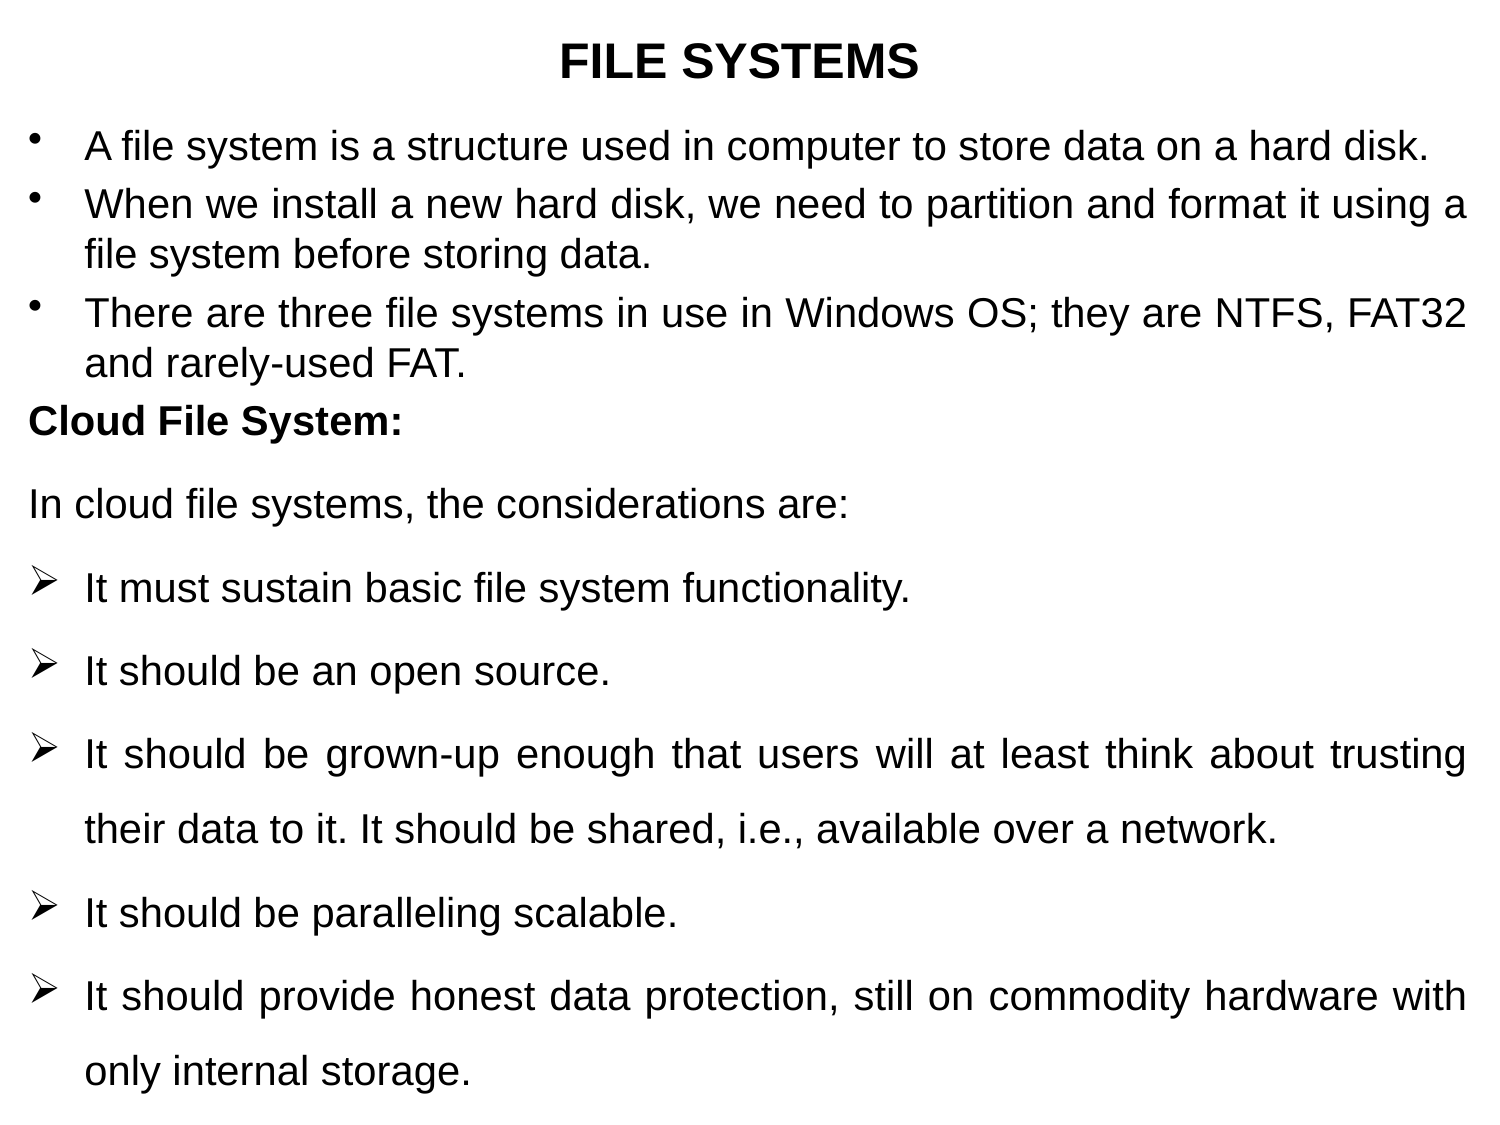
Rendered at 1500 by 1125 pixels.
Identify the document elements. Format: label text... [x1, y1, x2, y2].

title FILE SYSTEMS [53, 25, 1426, 92]
list A file system is a structure used in computer to store data on a hard disk. When we install a new hard disk, we need to partition and format it using a file system before storing data. There are three file systems in use in Windows OS; they are NTFS, FAT32 and rarely-used FAT. Cloud File System: In cloud file systems, the considerations are: It must sustain basic file system functionality. It should be an open source. It should be grown-up enough that users will at least think about trusting their data to it. It should be shared, i.e., available over a network. It should be paralleling scalable. It should provide honest data protection, still on commodity hardware with only internal storage. [13, 111, 1484, 1113]
